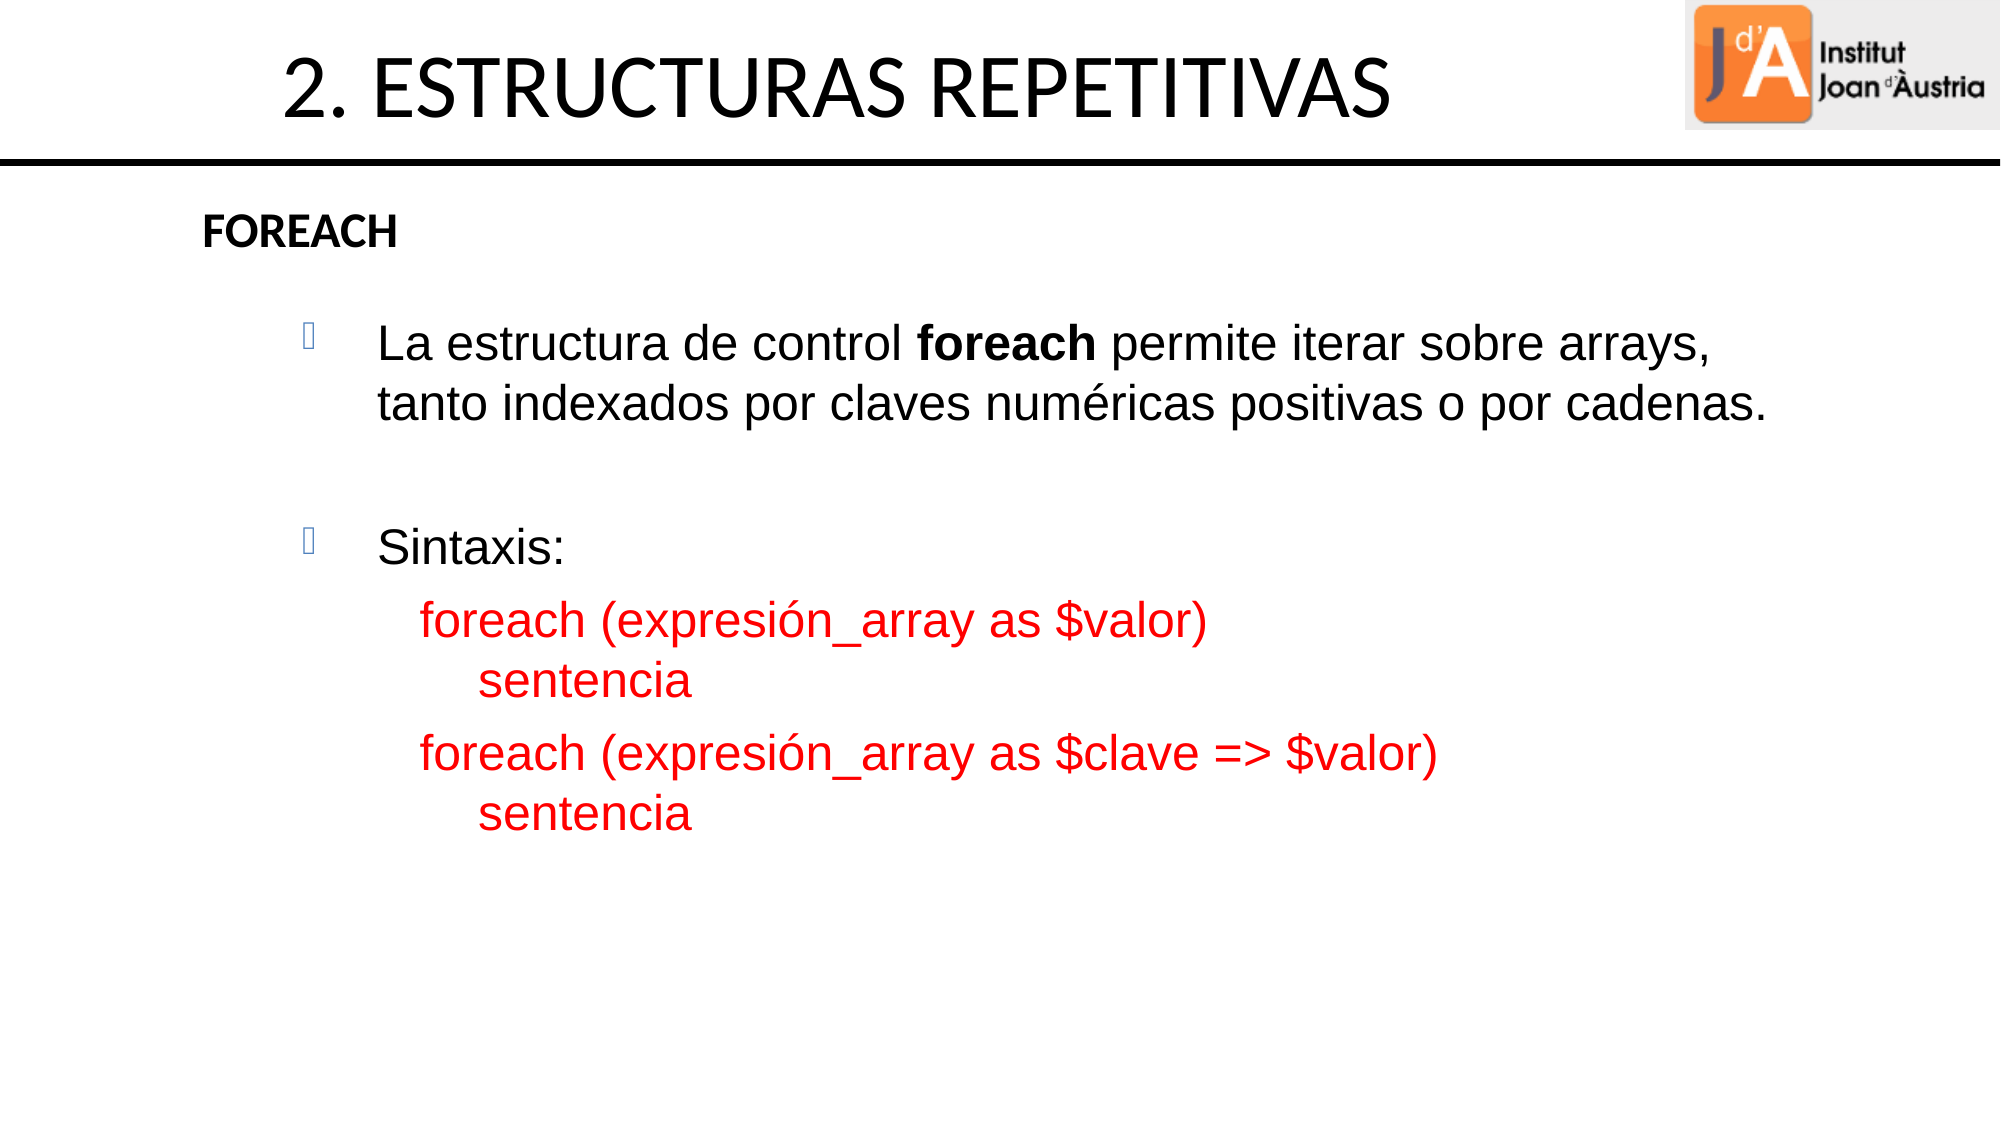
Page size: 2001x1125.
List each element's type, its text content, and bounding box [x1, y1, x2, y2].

text_box FOREACH [187, 189, 1340, 265]
text_box La estructura de control foreach permite iterar sobre arrays, tanto indexados por claves numéricas positivas o por cadenas. Sintaxis: foreach (expresión_array as $valor) sentencia foreach (expresión_array as $clave => $valor) sentencia [287, 302, 1813, 1060]
picture [1685, 0, 2000, 130]
text_box 2. ESTRUCTURAS REPETITIVAS [0, 0, 1675, 146]
